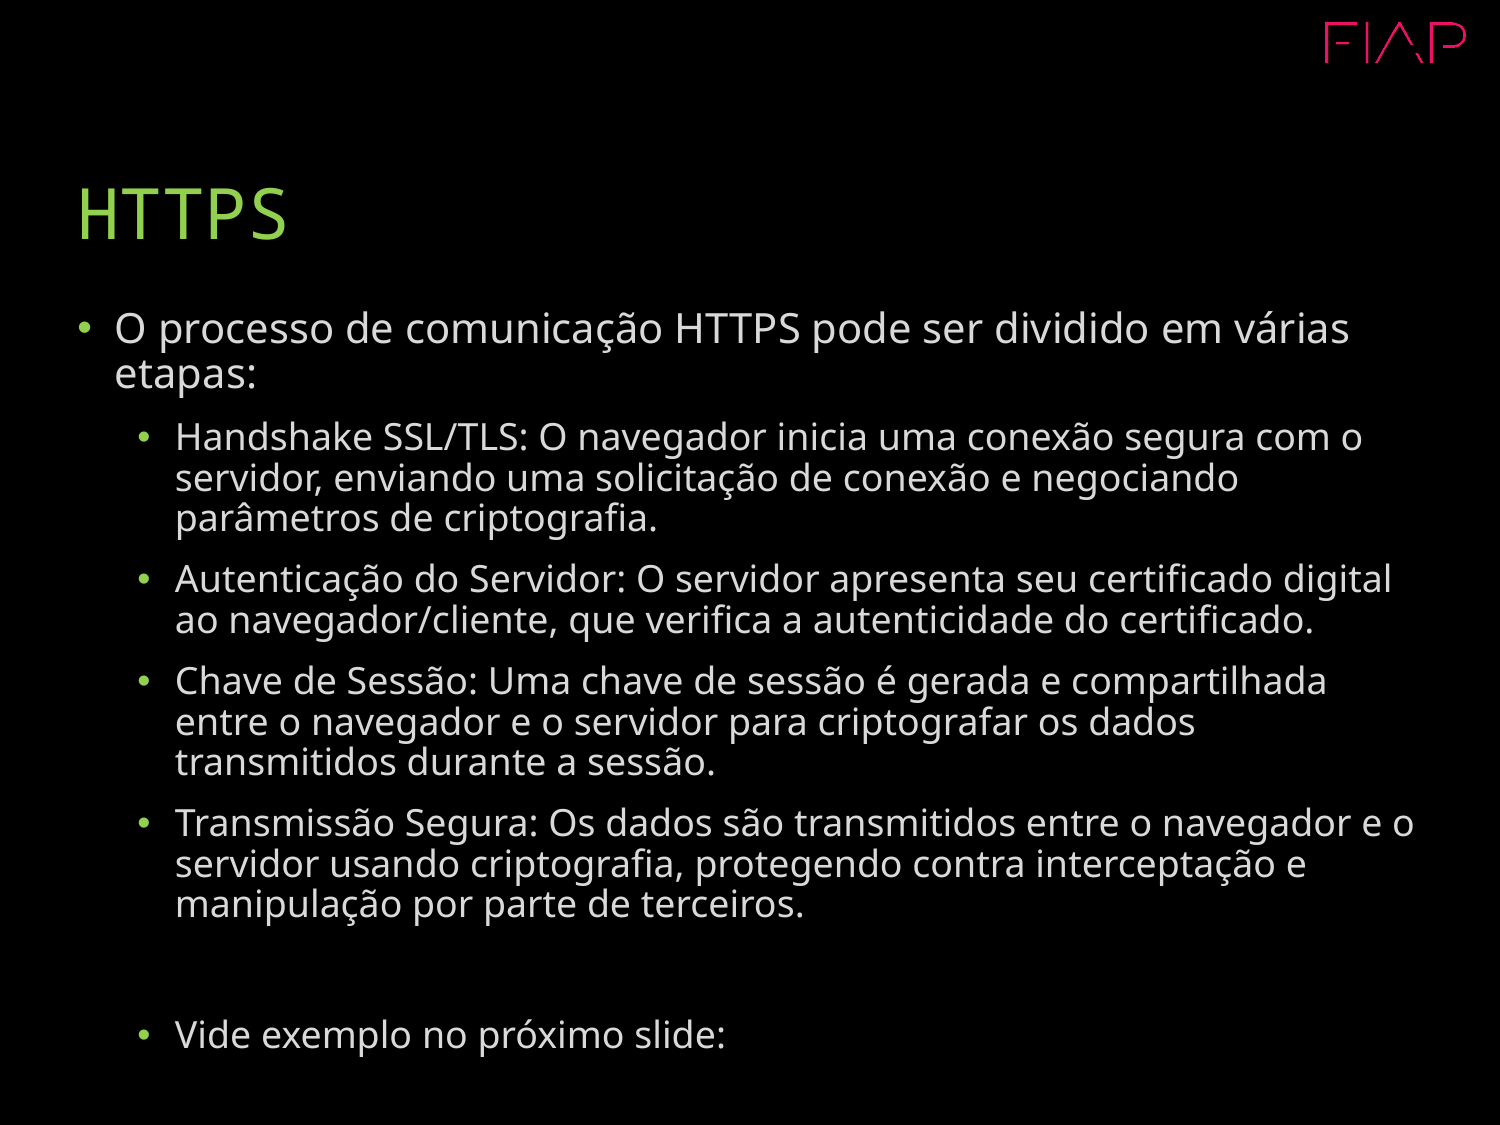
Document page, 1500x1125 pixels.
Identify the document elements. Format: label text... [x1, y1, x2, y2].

picture [1325, 22, 1466, 63]
title HTTPS [62, 75, 1438, 263]
list O processo de comunicação HTTPS pode ser dividido em várias etapas: Handshake SSL/TLS: O navegador inicia uma conexão segura com o servidor, enviando uma solicitação de conexão e negociando parâmetros de criptografia. Autenticação do Servidor: O servidor apresenta seu certificado digital ao navegador/cliente, que verifica a autenticidade do certificado. Chave de Sessão: Uma chave de sessão é gerada e compartilhada entre o navegador e o servidor para criptografar os dados transmitidos durante a sessão. Transmissão Segura: Os dados são transmitidos entre o navegador e o servidor usando criptografia, protegendo contra interceptação e manipulação por parte de terceiros. Vide exemplo no próximo slide: [62, 299, 1438, 1038]
